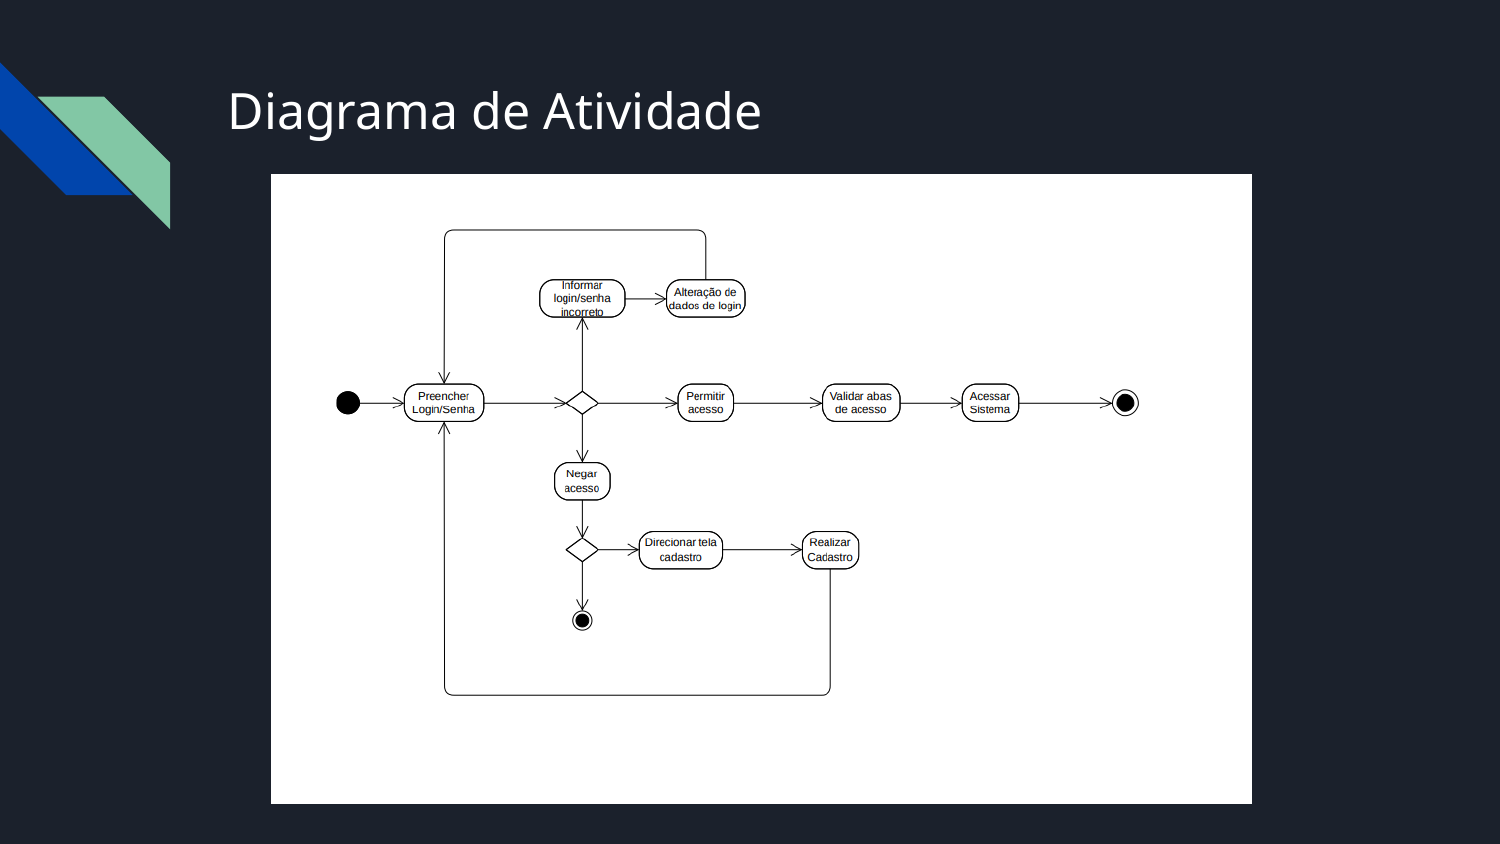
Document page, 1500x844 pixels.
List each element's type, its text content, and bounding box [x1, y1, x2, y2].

title Diagrama de Atividade [212, 64, 1368, 215]
picture [270, 174, 1252, 804]
